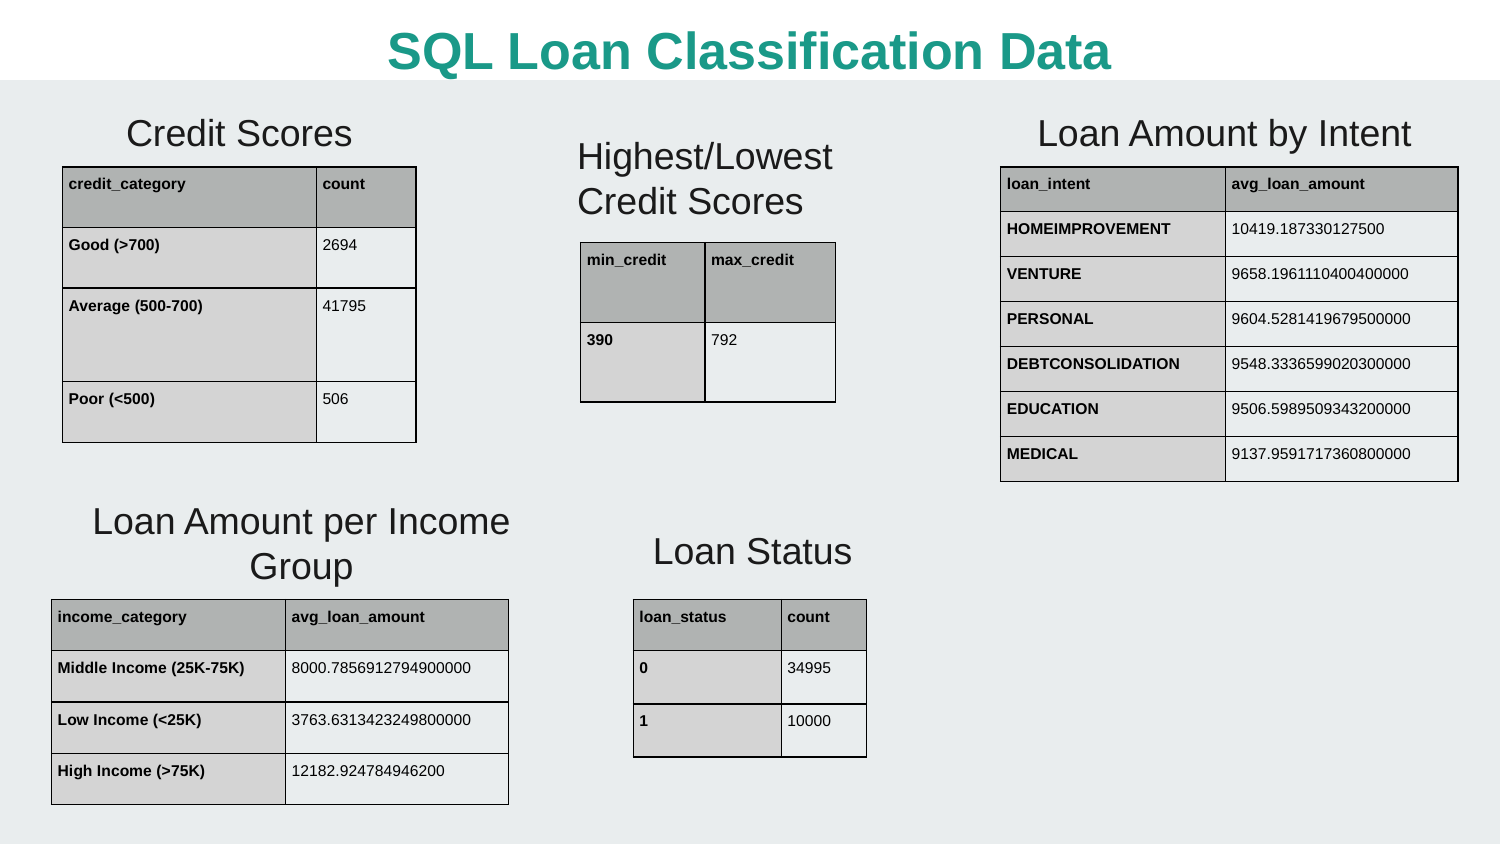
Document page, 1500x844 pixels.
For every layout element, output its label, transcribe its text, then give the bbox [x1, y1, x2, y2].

table_cell 3763.6313423249800000 [286, 703, 508, 753]
table_cell 792 [706, 323, 835, 401]
table_cell 0 [634, 651, 781, 703]
table_cell 506 [317, 382, 415, 442]
table_cell 9548.3336599020300000 [1226, 347, 1457, 391]
text_box Loan Amount per Income Group [49, 481, 554, 525]
table_header income_category [52, 600, 285, 650]
text_box SQL Loan Classification Data [275, 2, 1225, 96]
text_box Highest/Lowest Credit Scores [562, 116, 877, 222]
table_cell 9604.5281419679500000 [1226, 302, 1457, 346]
table_cell High Income (>75K) [52, 754, 285, 804]
table_cell MEDICAL [1001, 437, 1225, 481]
text_box Credit Scores [64, 94, 414, 163]
table_cell 9658.1961110400400000 [1226, 257, 1457, 301]
table_header max_credit [706, 243, 835, 322]
table_cell 10000 [782, 705, 866, 756]
table_cell Low Income (<25K) [52, 703, 285, 753]
table_header count [317, 168, 415, 227]
table_cell 8000.7856912794900000 [286, 651, 508, 701]
table_cell 390 [581, 323, 704, 401]
table_cell Average (500-700) [63, 289, 316, 381]
table_cell HOMEIMPROVEMENT [1001, 212, 1225, 256]
table_header credit_category [63, 168, 316, 227]
table_cell PERSONAL [1001, 302, 1225, 346]
table_header avg_loan_amount [1226, 168, 1457, 211]
table_cell Poor (<500) [63, 382, 316, 442]
text_box Loan Amount by Intent [1022, 94, 1437, 144]
table_cell 1 [634, 705, 781, 756]
table_cell 34995 [782, 651, 866, 703]
table_cell VENTURE [1001, 257, 1225, 301]
table_cell 10419.187330127500 [1226, 212, 1457, 256]
table_header loan_intent [1001, 168, 1225, 211]
table_cell DEBTCONSOLIDATION [1001, 347, 1225, 391]
table_cell 12182.924784946200 [286, 754, 508, 804]
table_header min_credit [581, 243, 704, 322]
table_cell EDUCATION [1001, 392, 1225, 436]
table_cell 2694 [317, 228, 415, 287]
table_cell Middle Income (25K-75K) [52, 651, 285, 701]
table_cell 41795 [317, 289, 415, 381]
table_header loan_status [634, 600, 781, 650]
table_cell Good (>700) [63, 228, 316, 287]
table_cell 9137.9591717360800000 [1226, 437, 1457, 481]
text_box Loan Status [637, 512, 1001, 581]
table_header avg_loan_amount [286, 600, 508, 650]
table_header count [782, 600, 866, 650]
table_cell 9506.5989509343200000 [1226, 392, 1457, 436]
